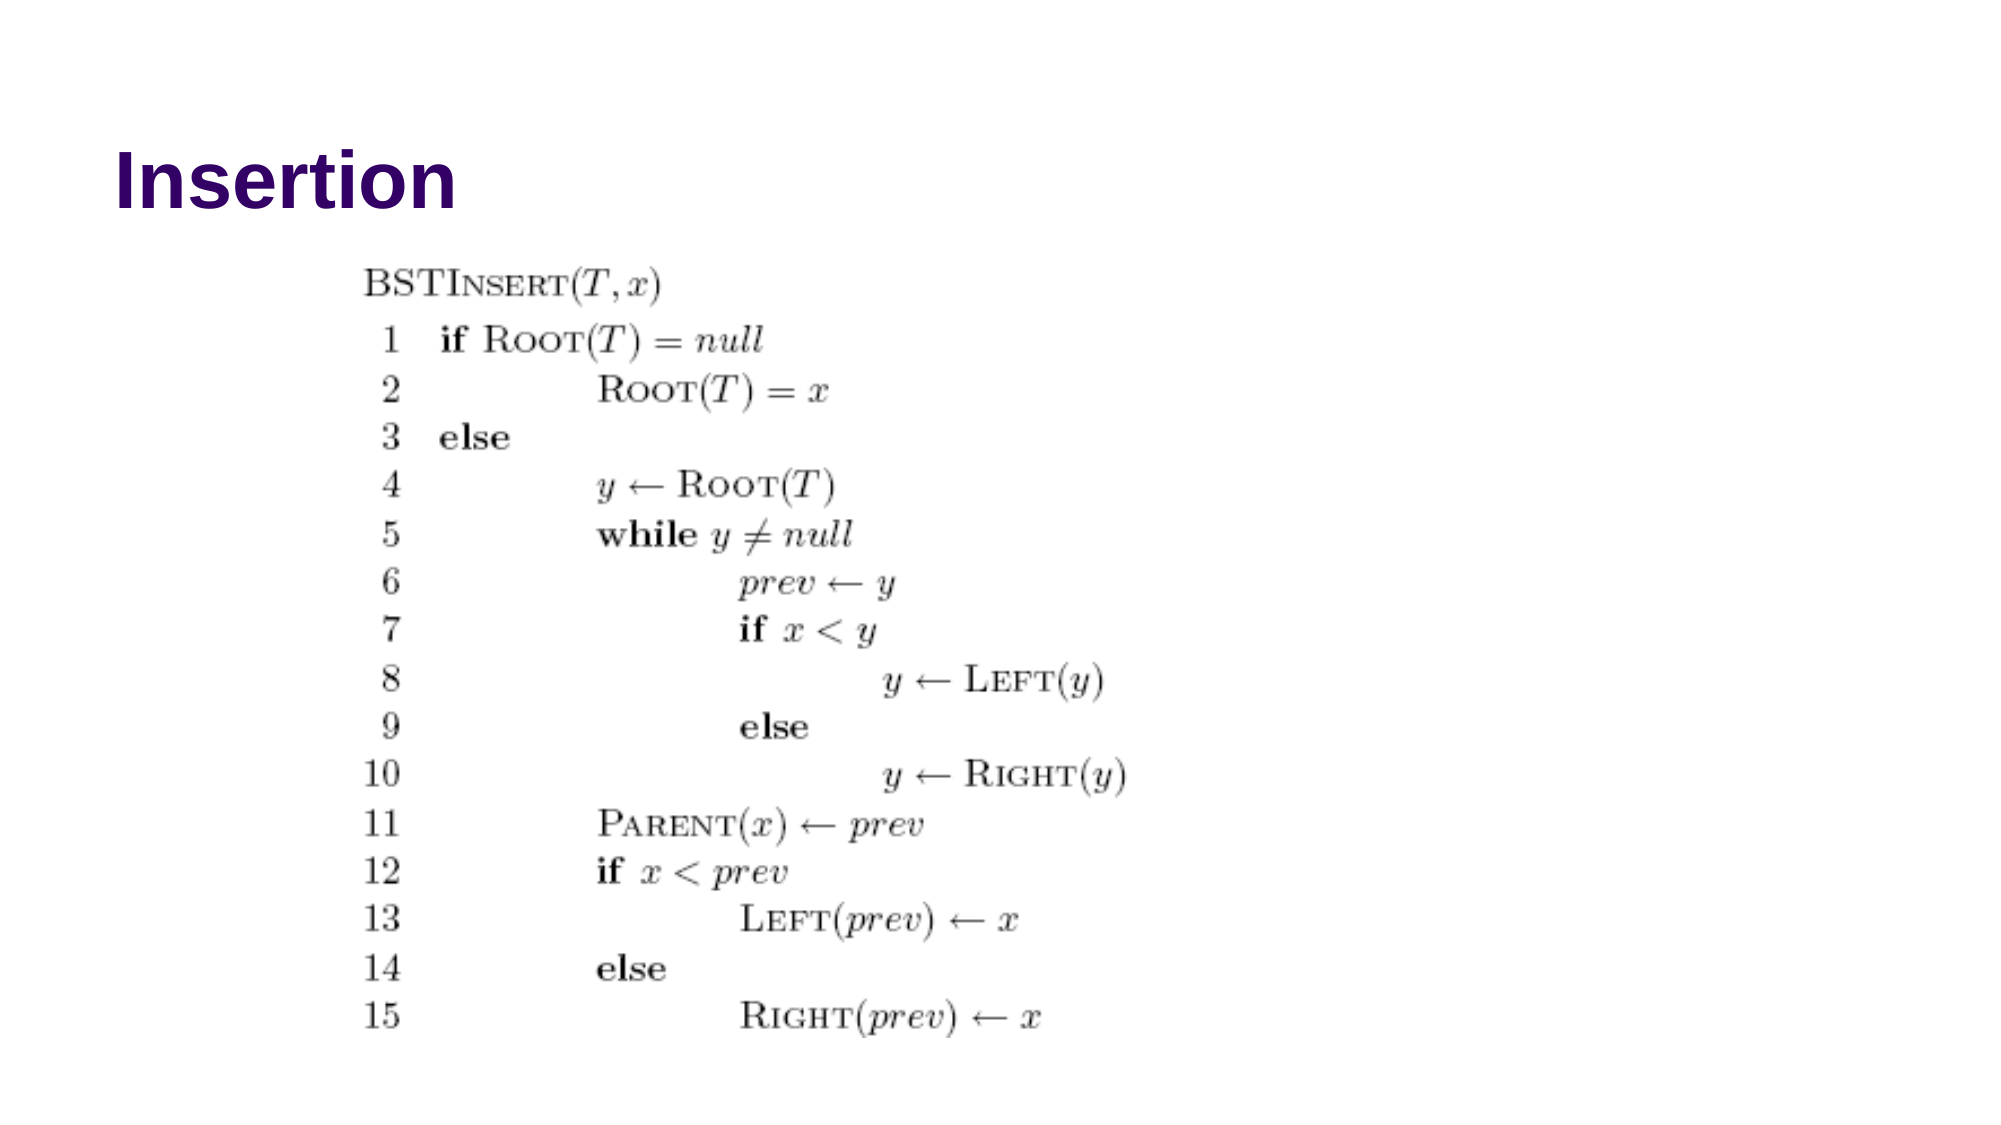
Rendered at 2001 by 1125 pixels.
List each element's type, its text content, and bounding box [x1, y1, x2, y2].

picture [349, 249, 1134, 1038]
title Insertion [99, 20, 1750, 233]
